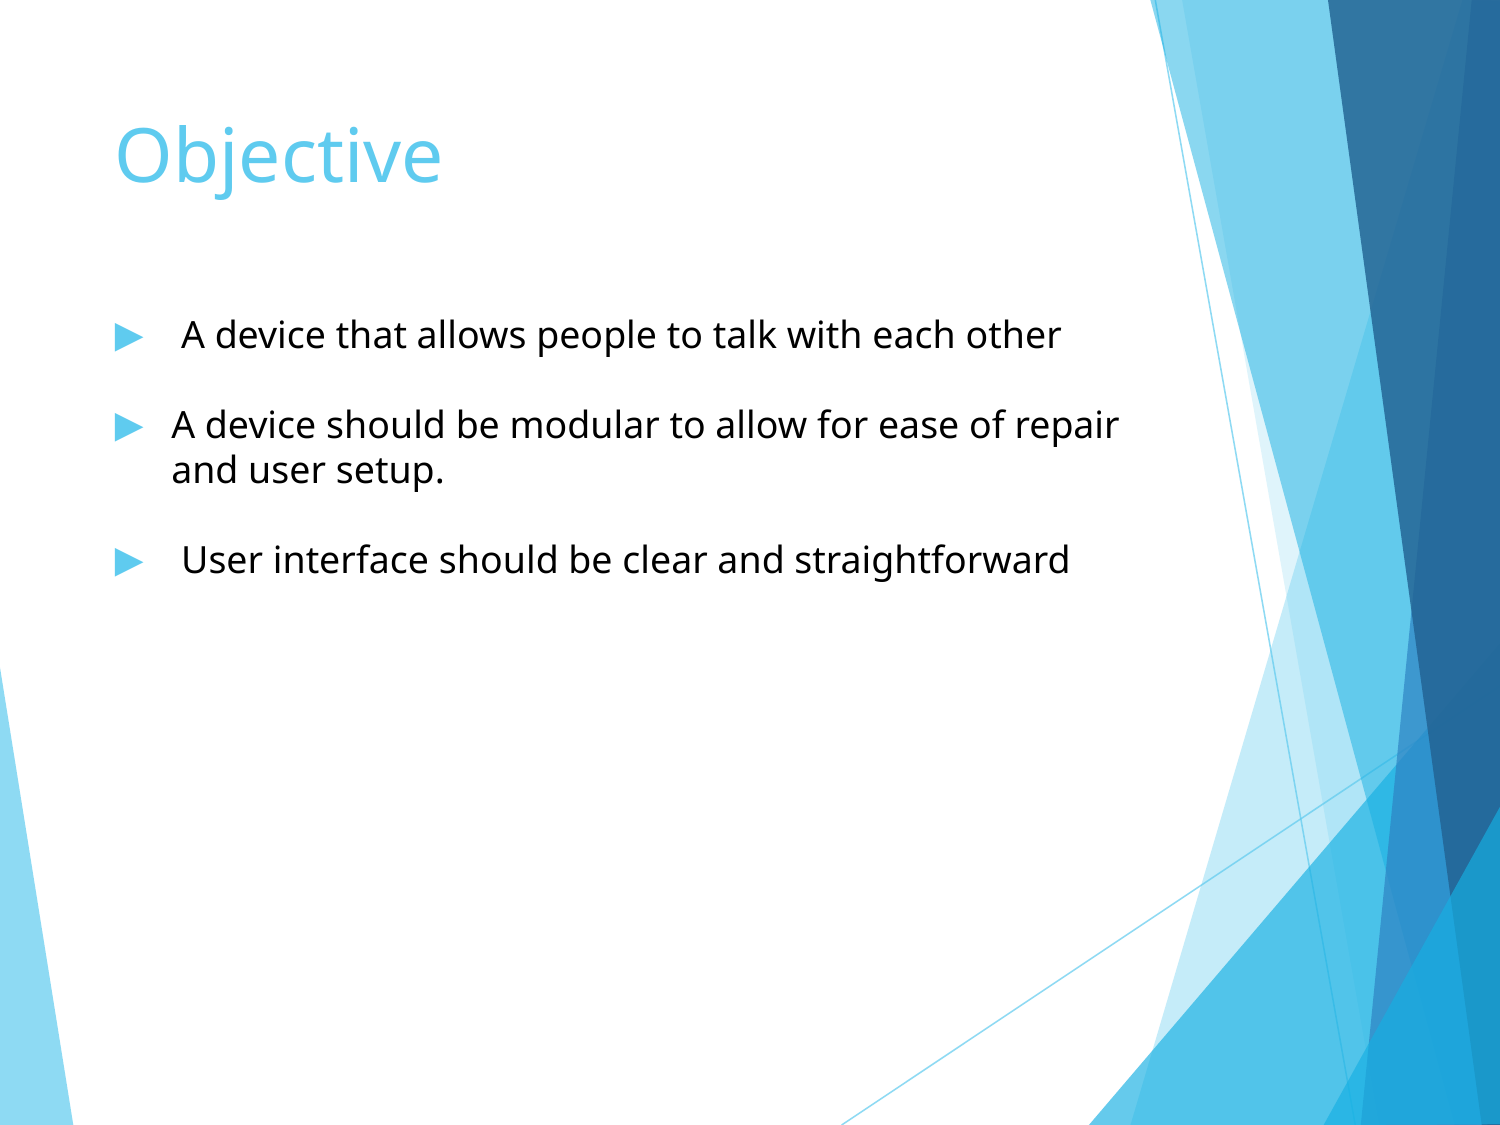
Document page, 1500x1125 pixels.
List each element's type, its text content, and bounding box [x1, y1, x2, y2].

list A device that allows people to talk with each other A device should be modular to allow for ease of repair and user setup. User interface should be clear and straightforward [99, 303, 1142, 940]
title Objective [99, 99, 1142, 303]
